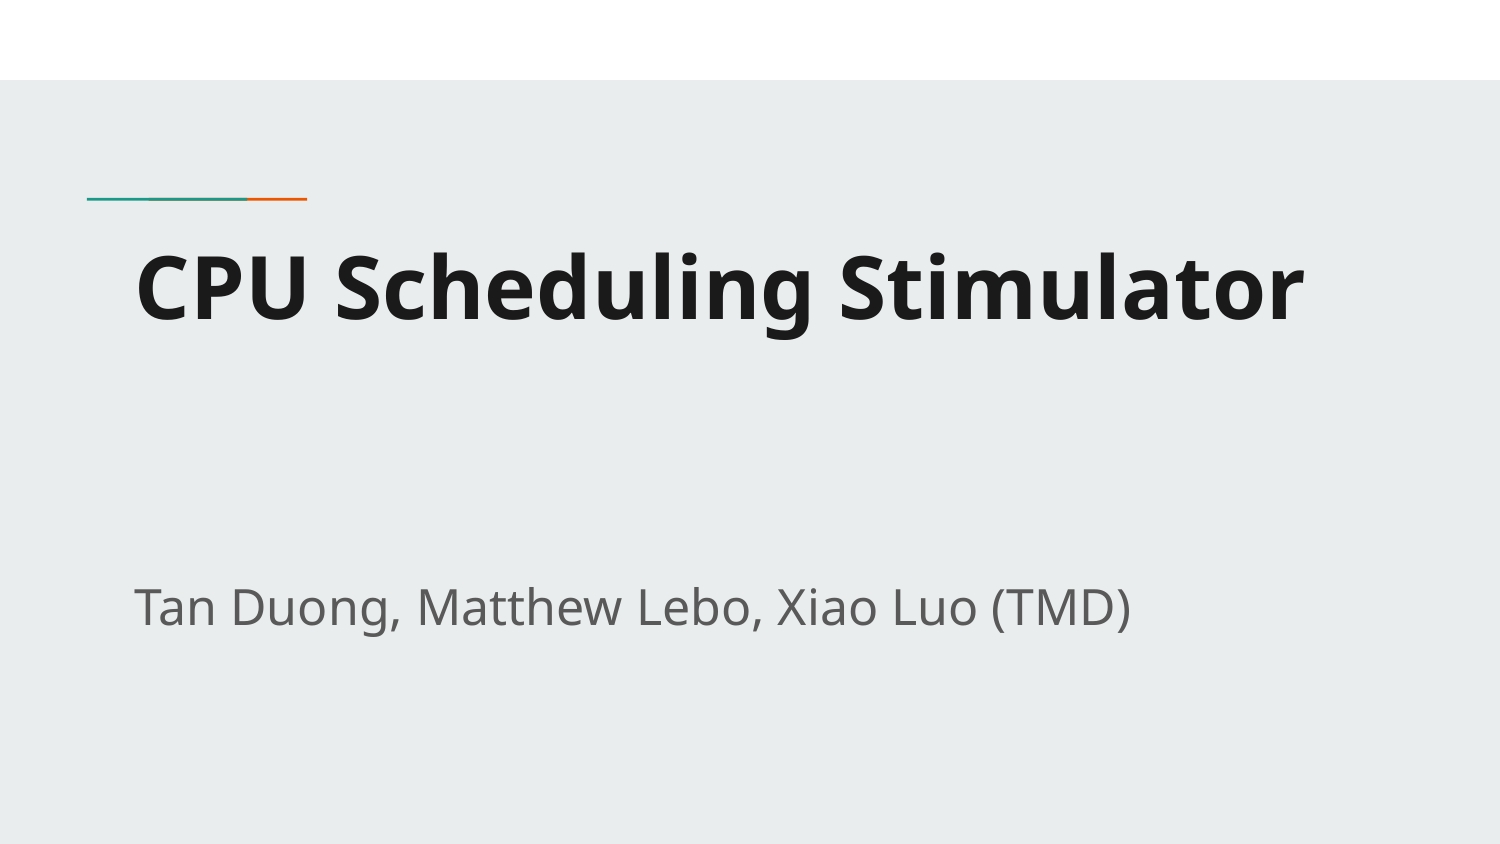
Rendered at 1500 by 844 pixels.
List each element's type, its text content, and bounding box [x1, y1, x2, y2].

subtitle Tan Duong, Matthew Lebo, Xiao Luo (TMD) [119, 520, 1381, 687]
title CPU Scheduling Stimulator [119, 216, 1381, 490]
